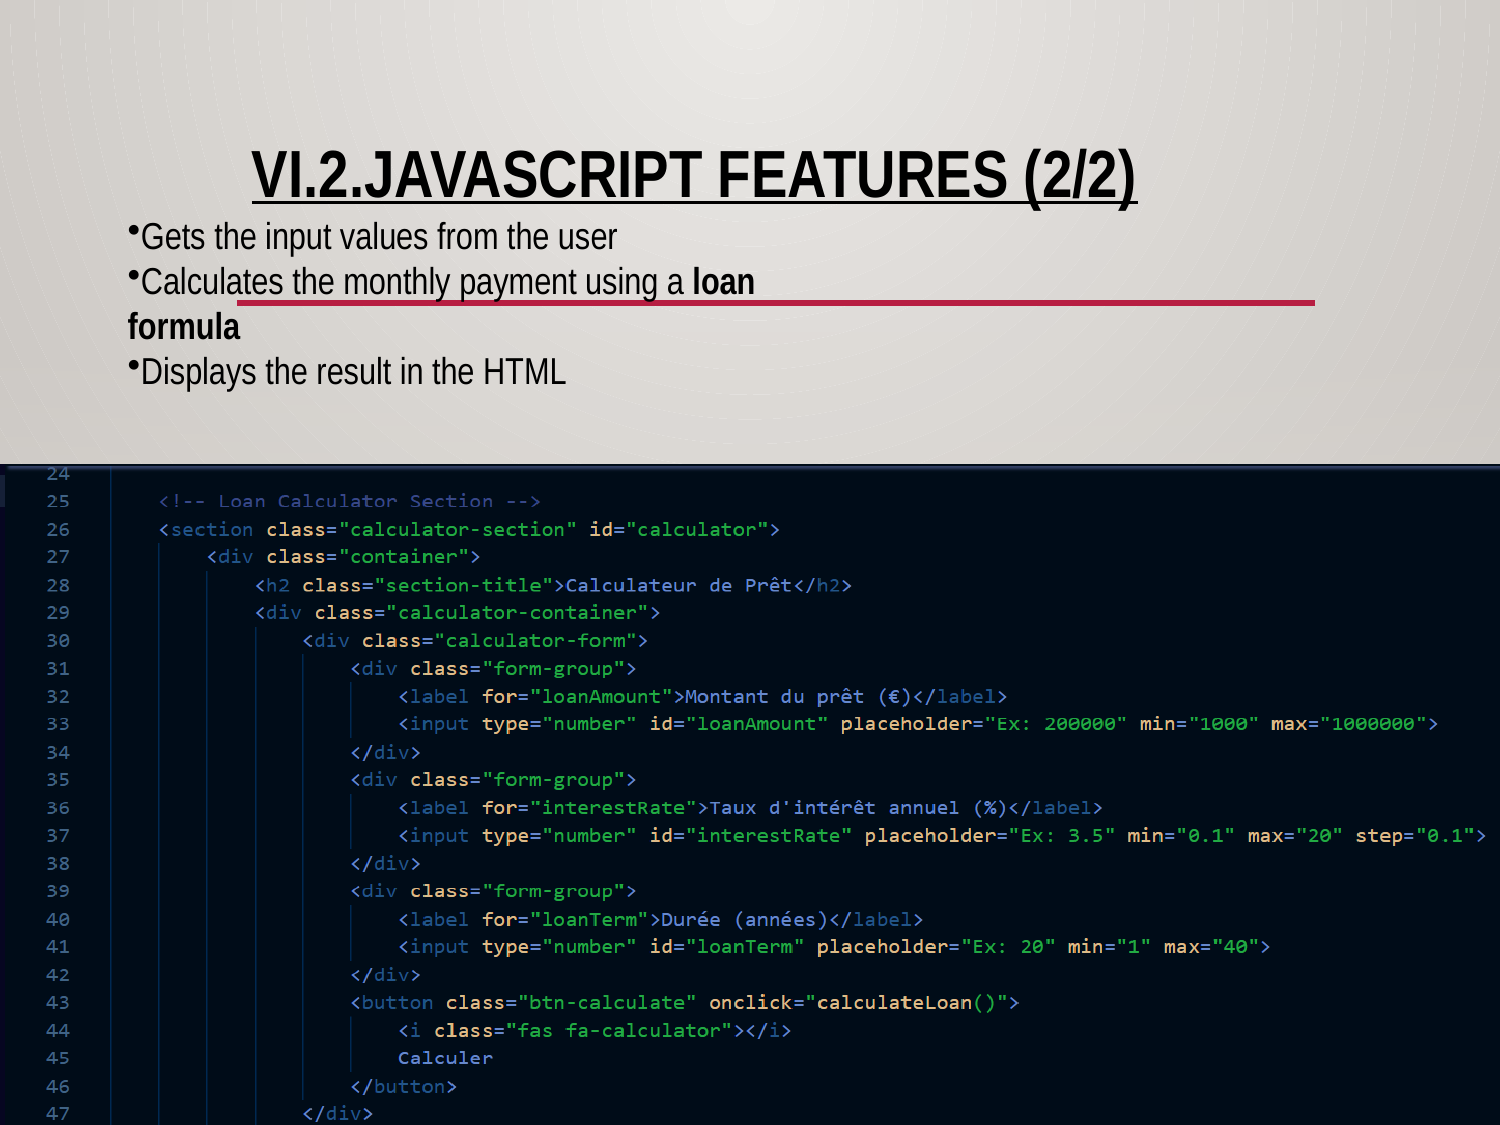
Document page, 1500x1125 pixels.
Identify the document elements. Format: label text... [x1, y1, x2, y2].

picture [0, 464, 1500, 1125]
list [27, 0, 1500, 464]
text_box Gets the input values from the user Calculates the monthly payment using a loan formula Displays the result in the HTML [112, 204, 863, 400]
